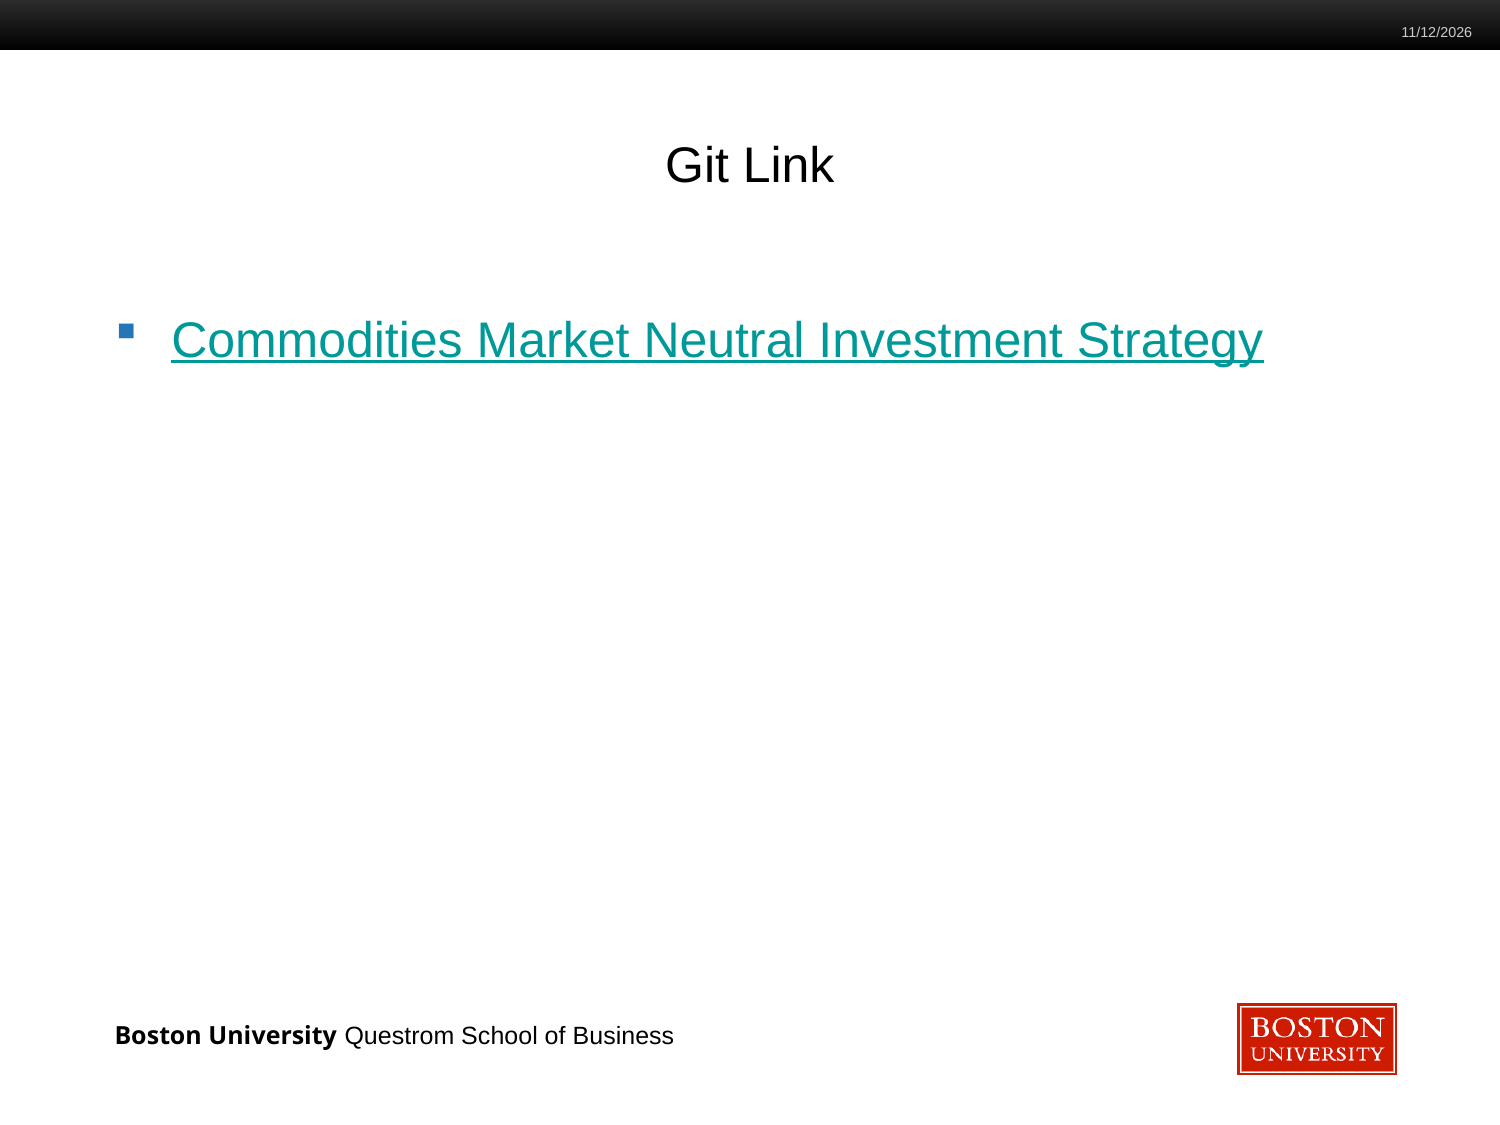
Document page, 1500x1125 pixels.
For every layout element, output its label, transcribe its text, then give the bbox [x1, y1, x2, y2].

picture [1237, 1003, 1397, 1075]
list Commodities Market Neutral Investment Strategy [99, 299, 1400, 938]
title Git Link [99, 125, 1400, 238]
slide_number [1312, 12, 1488, 50]
